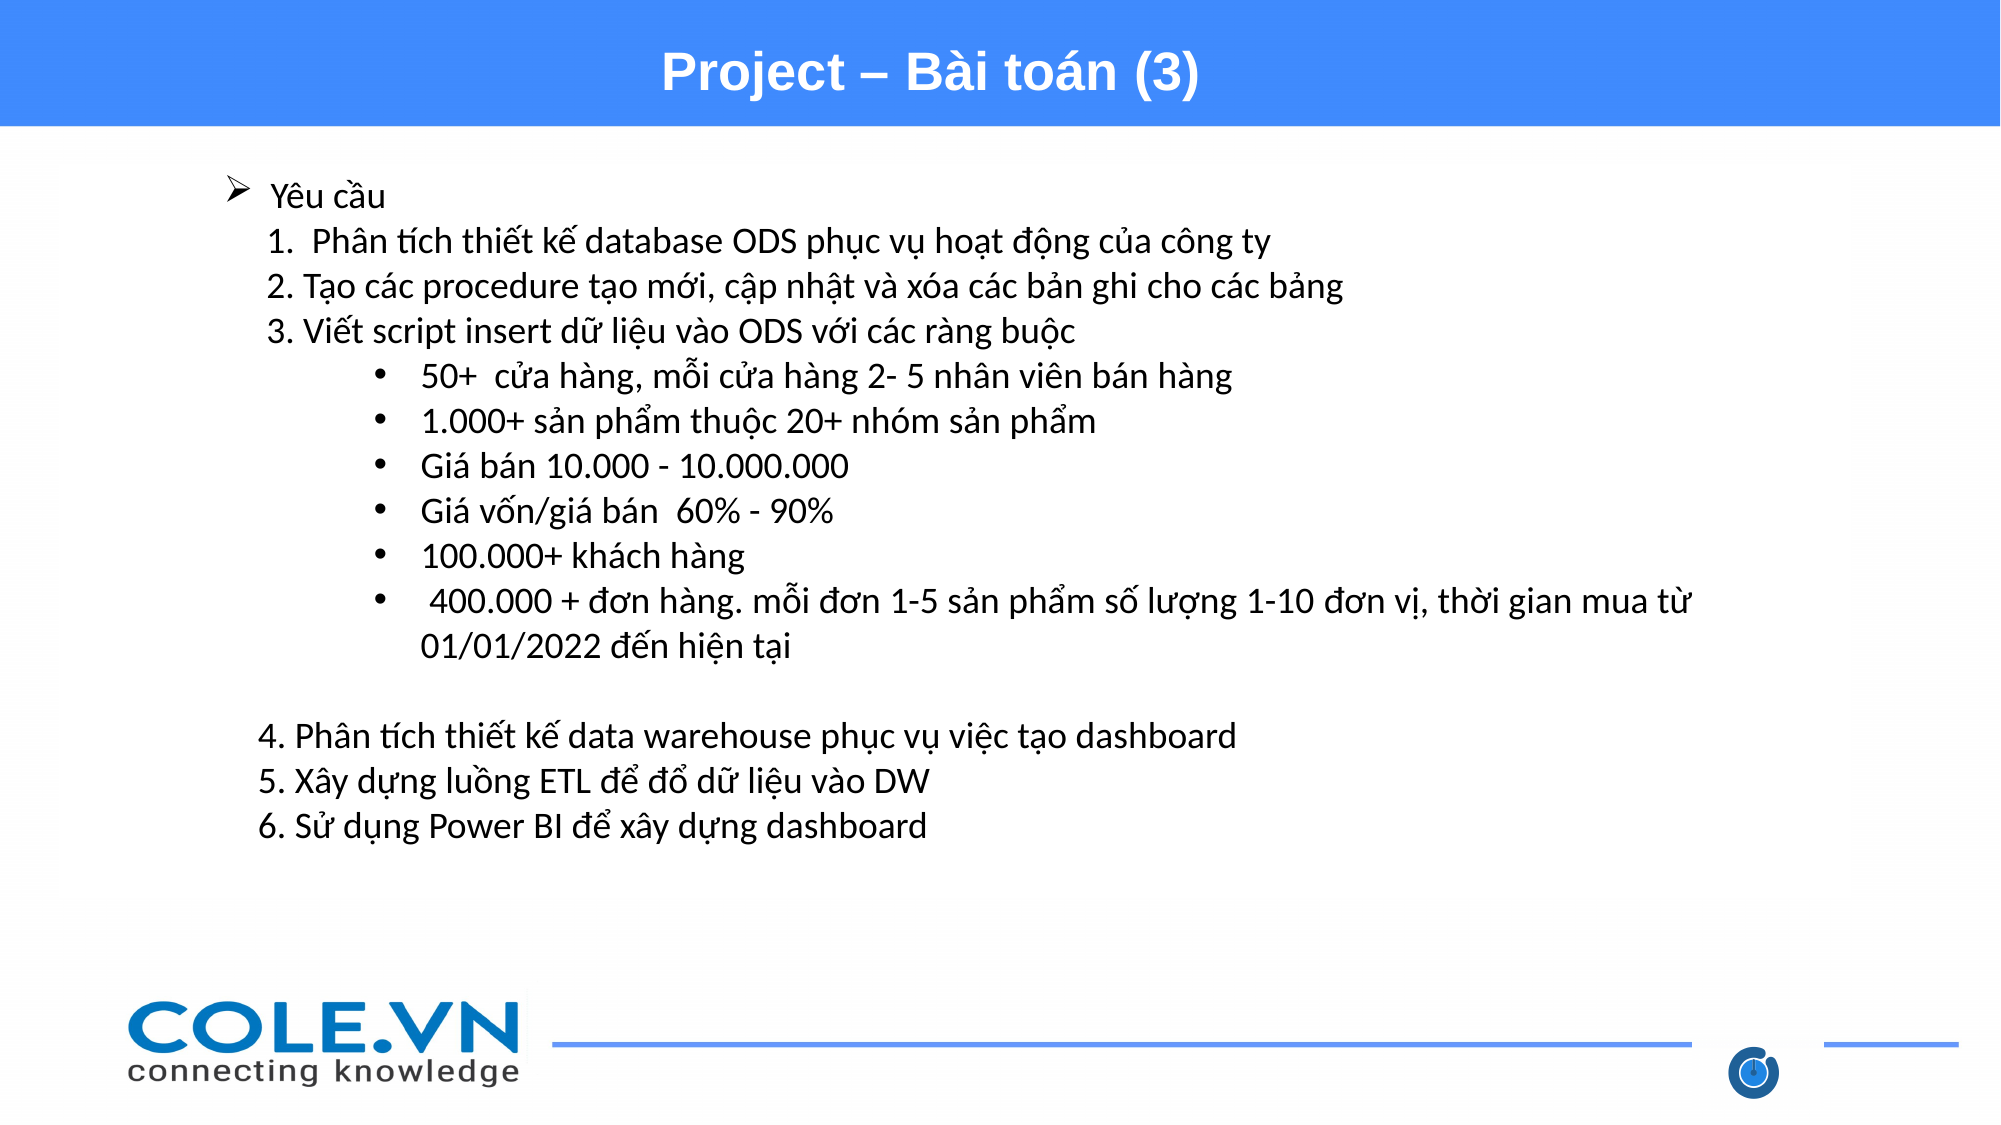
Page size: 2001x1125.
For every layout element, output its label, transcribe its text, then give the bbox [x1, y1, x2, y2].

slide_number [1824, 1042, 1863, 1103]
text_box Project – Bài toán (3) [0, 29, 1863, 110]
slide_number [1412, 1042, 1692, 1103]
text_box Yêu cầu 1. Phân tích thiết kế database ODS phục vụ hoạt động của công ty 2. Tạo các procedure tạo mới, cập nhật và xóa các bản ghi cho các bảng 3. Viết script insert dữ liệu vào ODS với các ràng buộc 50+ cửa hàng, mỗi cửa hàng 2- 5 nhân viên bán hàng 1.000+ sản phẩm thuộc 20+ nhóm sản phẩm Giá bán 10.000 - 10.000.000 Giá vốn/giá bán 60% - 90% 100.000+ khách hàng 400.000 + đơn hàng. mỗi đơn 1-5 sản phẩm số lượng 1-10 đơn vị, thời gian mua từ 01/01/2022 đến hiện tại 4. Phân tích thiết kế data warehouse phục vụ việc tạo dashboard 5. Xây dựng luồng ETL để đổ dữ liệu vào DW 6. Sử dụng Power BI để xây dựng dashboard [59, 163, 1851, 899]
picture [0, 0, 2001, 1125]
